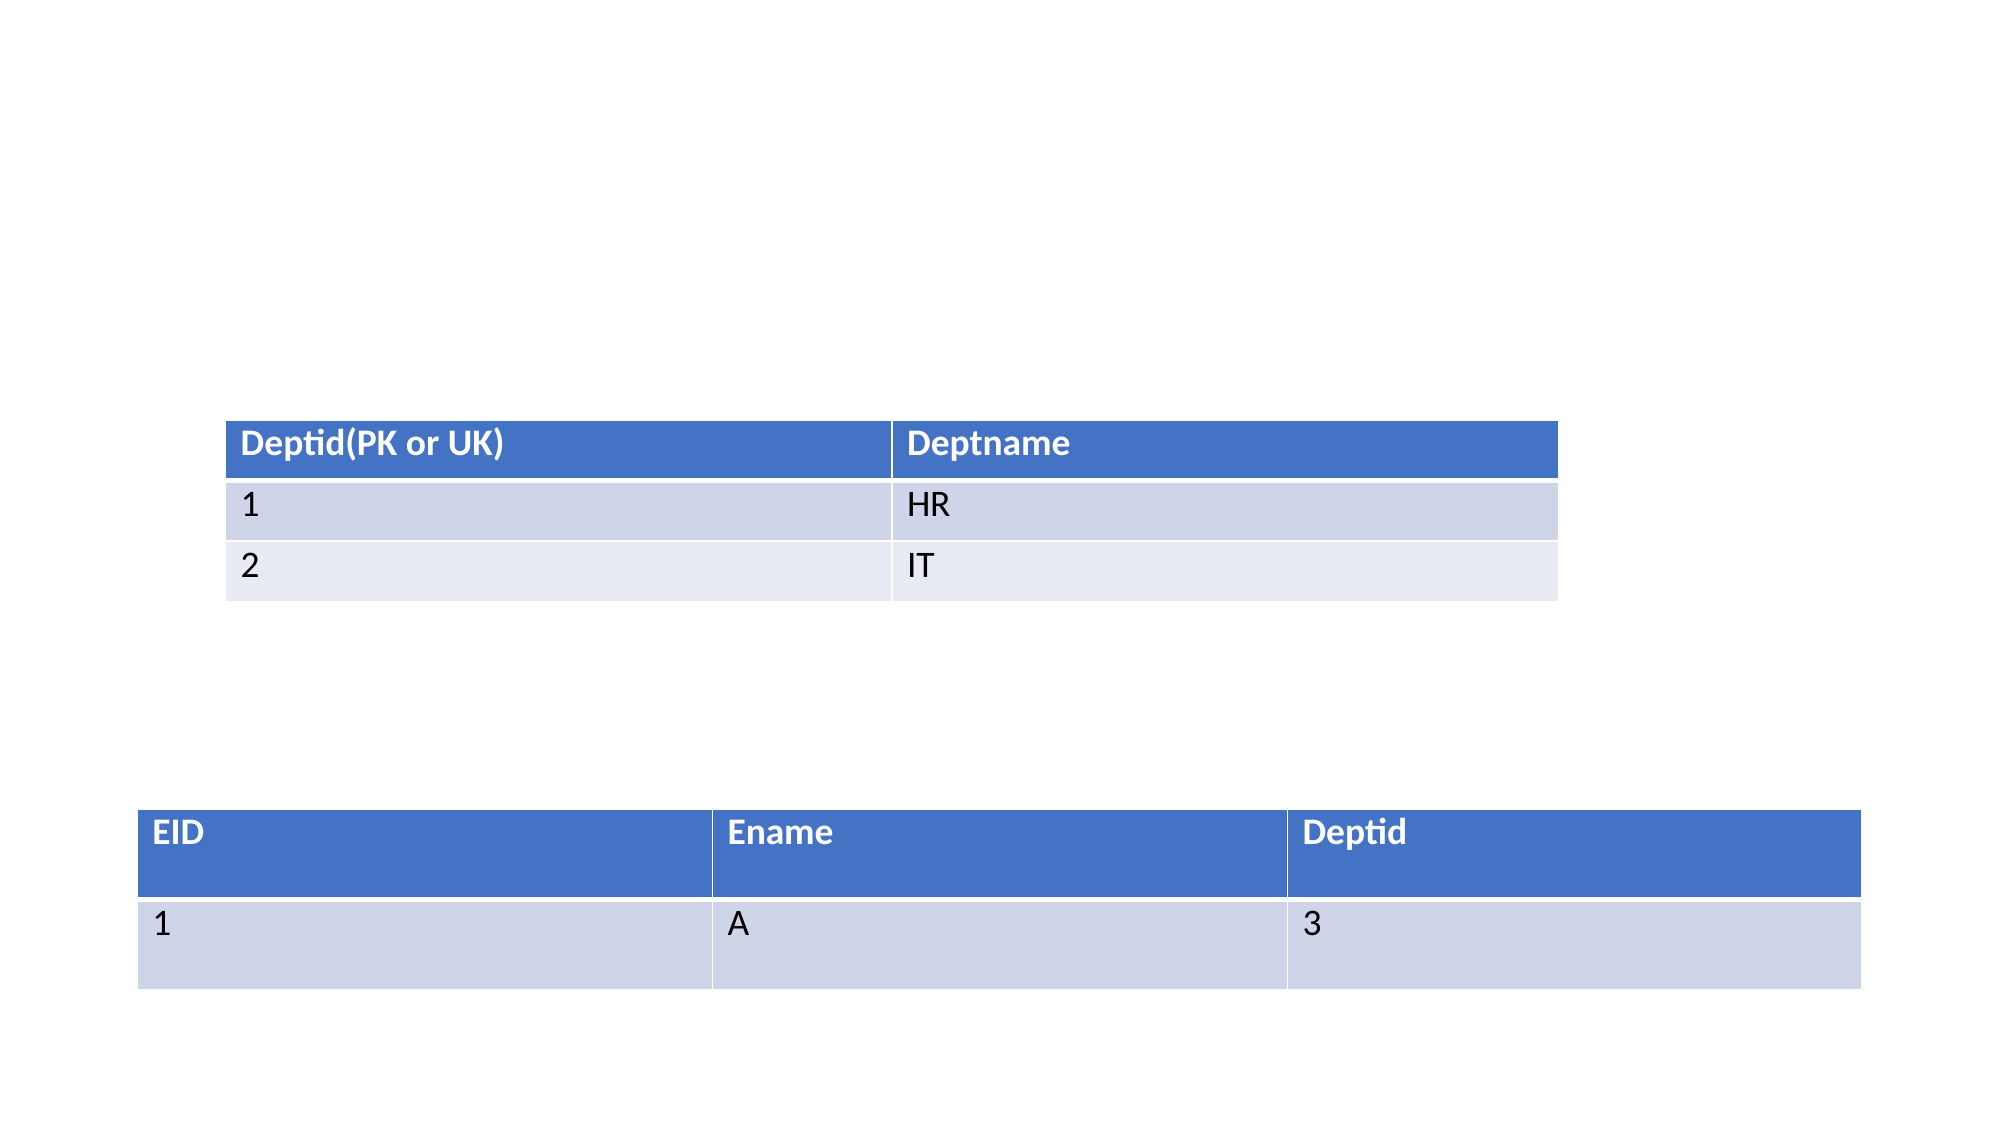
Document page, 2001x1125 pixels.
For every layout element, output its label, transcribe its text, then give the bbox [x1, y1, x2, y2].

table_cell 1 [138, 902, 712, 989]
table_header Ename [713, 810, 1287, 897]
table_cell 1 [226, 483, 891, 540]
table_cell 2 [226, 542, 891, 601]
table_cell IT [893, 542, 1558, 601]
table_header Deptid [1288, 810, 1861, 897]
table_header EID [138, 810, 712, 897]
table_header Deptname [893, 421, 1558, 478]
table_cell HR [893, 483, 1558, 540]
table_cell A [713, 902, 1287, 989]
table_cell 3 [1288, 902, 1861, 989]
table_header Deptid(PK or UK) [226, 421, 891, 478]
